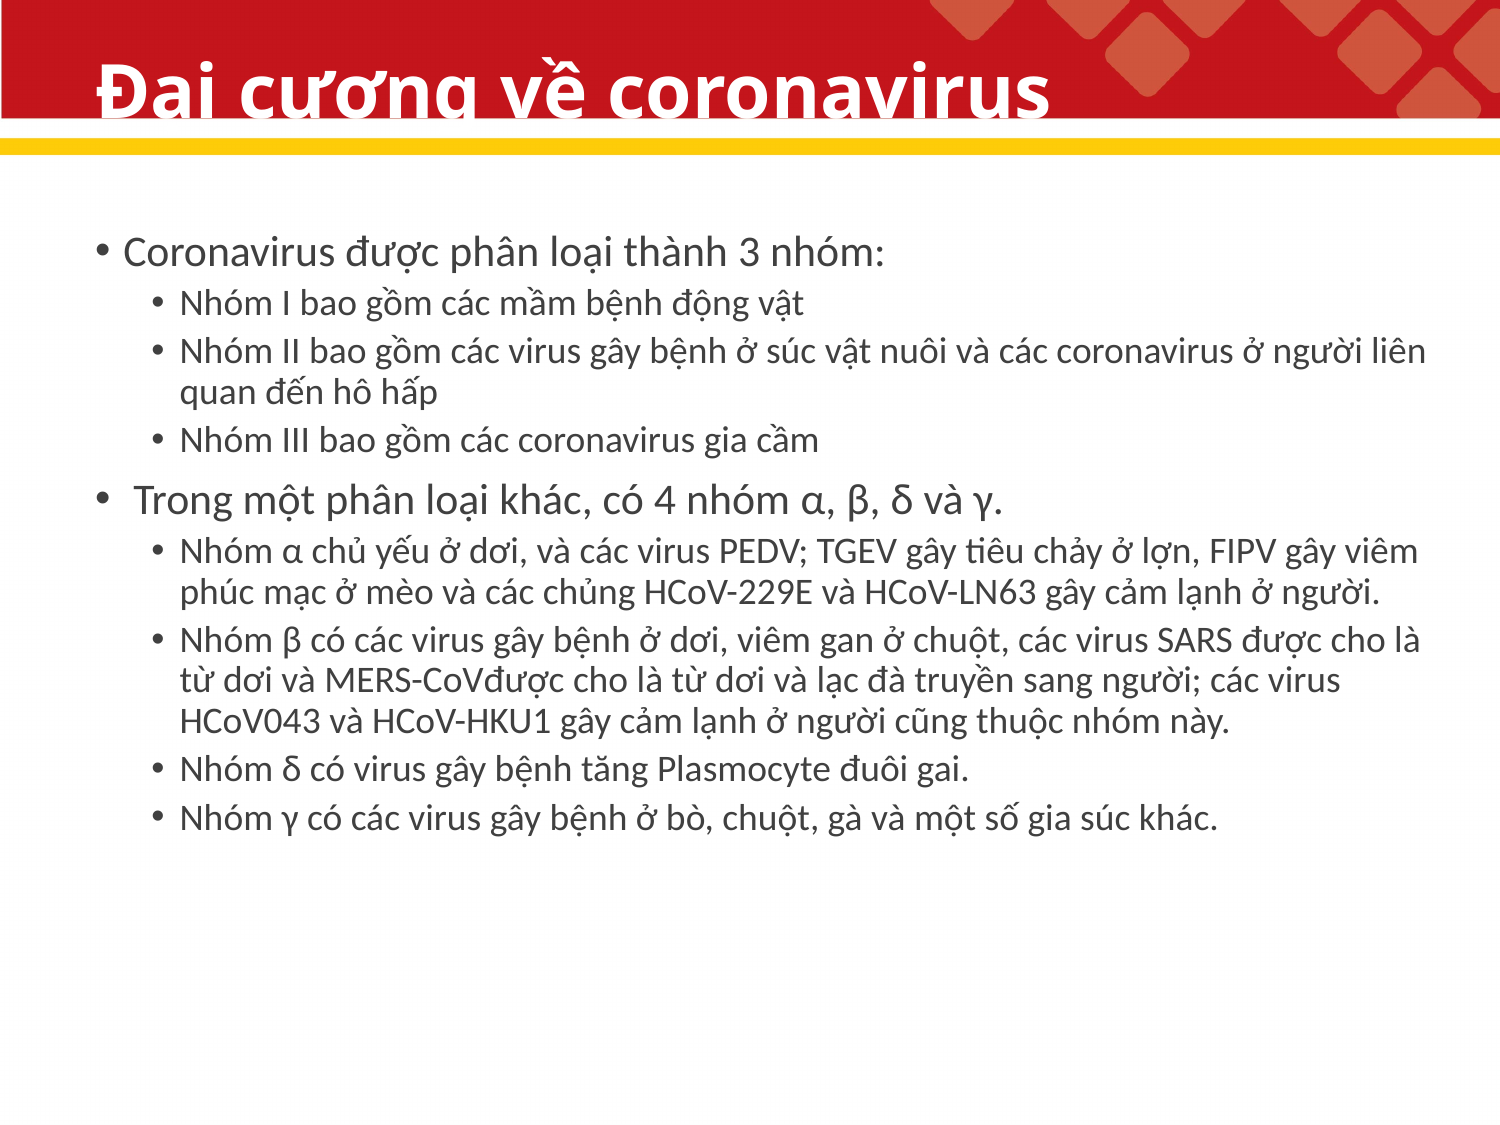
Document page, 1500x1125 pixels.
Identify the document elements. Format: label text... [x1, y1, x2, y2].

list Coronavirus được phân loại thành 3 nhóm: Nhóm I bao gồm các mầm bệnh động vật Nhóm II bao gồm các virus gây bệnh ở súc vật nuôi và các coronavirus ở người liên quan đến hô hấp Nhóm III bao gồm các coronavirus gia cầm Trong một phân loại khác, có 4 nhóm α, β, δ và γ. Nhóm α chủ yếu ở dơi, và các virus PEDV; TGEV gây tiêu chảy ở lợn, FIPV gây viêm phúc mạc ở mèo và các chủng HCoV-229E và HCoV-LN63 gây cảm lạnh ở người. Nhóm β có các virus gây bệnh ở dơi, viêm gan ở chuột, các virus SARS được cho là từ dơi và MERS-CoVđược cho là từ dơi và lạc đà truyền sang người; các virus HCoV043 và HCoV-HKU1 gây cảm lạnh ở người cũng thuộc nhóm này. Nhóm δ có virus gây bệnh tăng Plasmocyte đuôi gai. Nhóm γ có các virus gây bệnh ở bò, chuột, gà và một số gia súc khác. [80, 220, 1448, 1100]
picture [0, 0, 1500, 1125]
title Đại cương về coronavirus [80, 0, 1397, 204]
